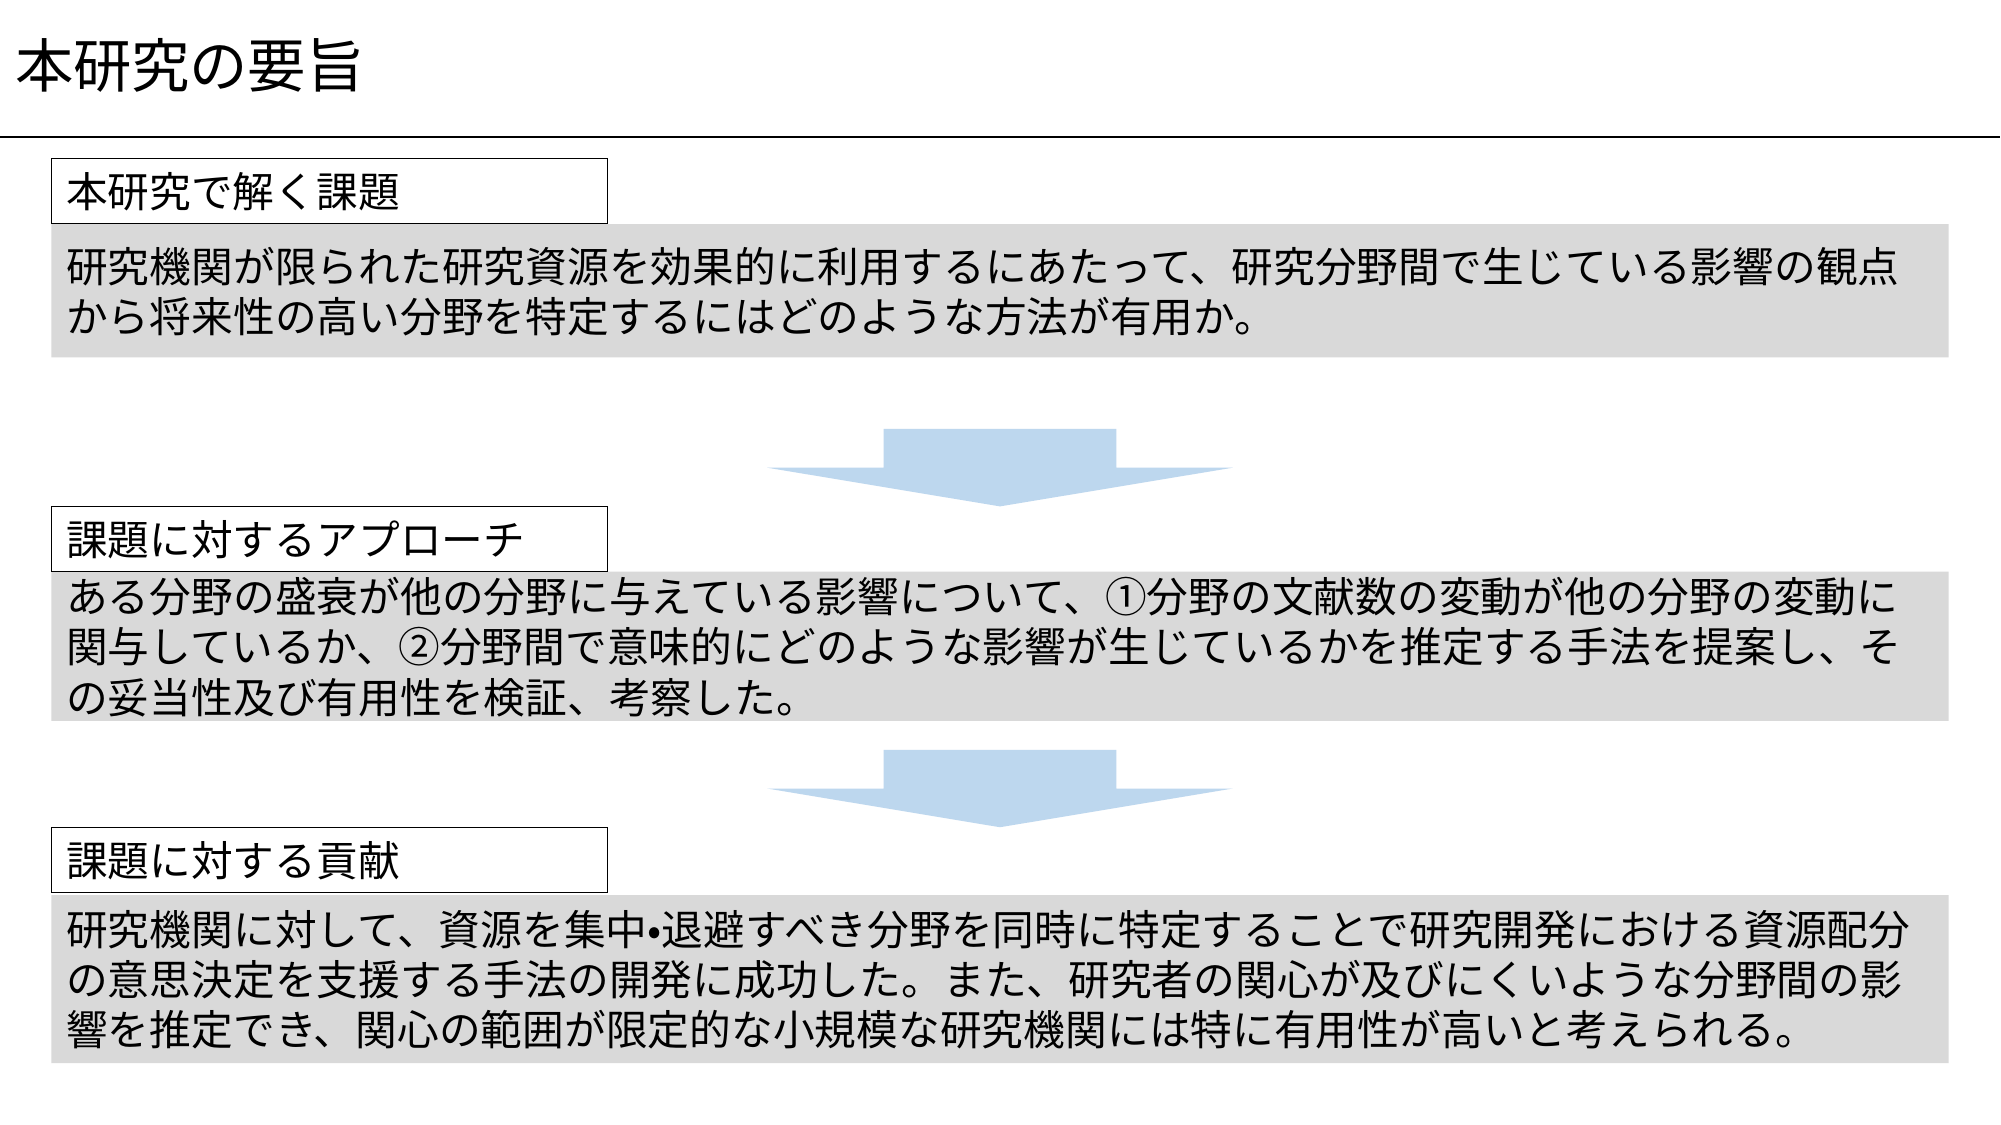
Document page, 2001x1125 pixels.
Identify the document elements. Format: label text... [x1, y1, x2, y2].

text_box ある分野の盛衰が他の分野に与えている影響について、①分野の文献数の変動が他の分野の変動に関与しているか、②分野間で意味的にどのような影響が生じているかを推定する手法を提案し、その妥当性及び有用性を検証、考察した。 [51, 571, 1949, 721]
text_box 研究機関が限られた研究資源を効果的に利用するにあたって、研究分野間で生じている影響の観点から将来性の高い分野を特定するにはどのような方法が有用か。 [51, 224, 1949, 358]
title 本研究の要旨 [0, 0, 2000, 137]
text_box 課題に対するアプローチ [51, 506, 608, 572]
text_box 本研究で解く課題 [51, 158, 608, 224]
text_box [766, 427, 1234, 508]
text_box 課題に対する貢献 [51, 827, 608, 893]
text_box [766, 748, 1234, 829]
text_box 研究機関に対して、資源を集中・退避すべき分野を同時に特定することで研究開発における資源配分の意思決定を支援する手法の開発に成功した。また、研究者の関心が及びにくいような分野間の影響を推定でき、関心の範囲が限定的な小規模な研究機関には特に有用性が高いと考えられる。 [51, 895, 1949, 1064]
